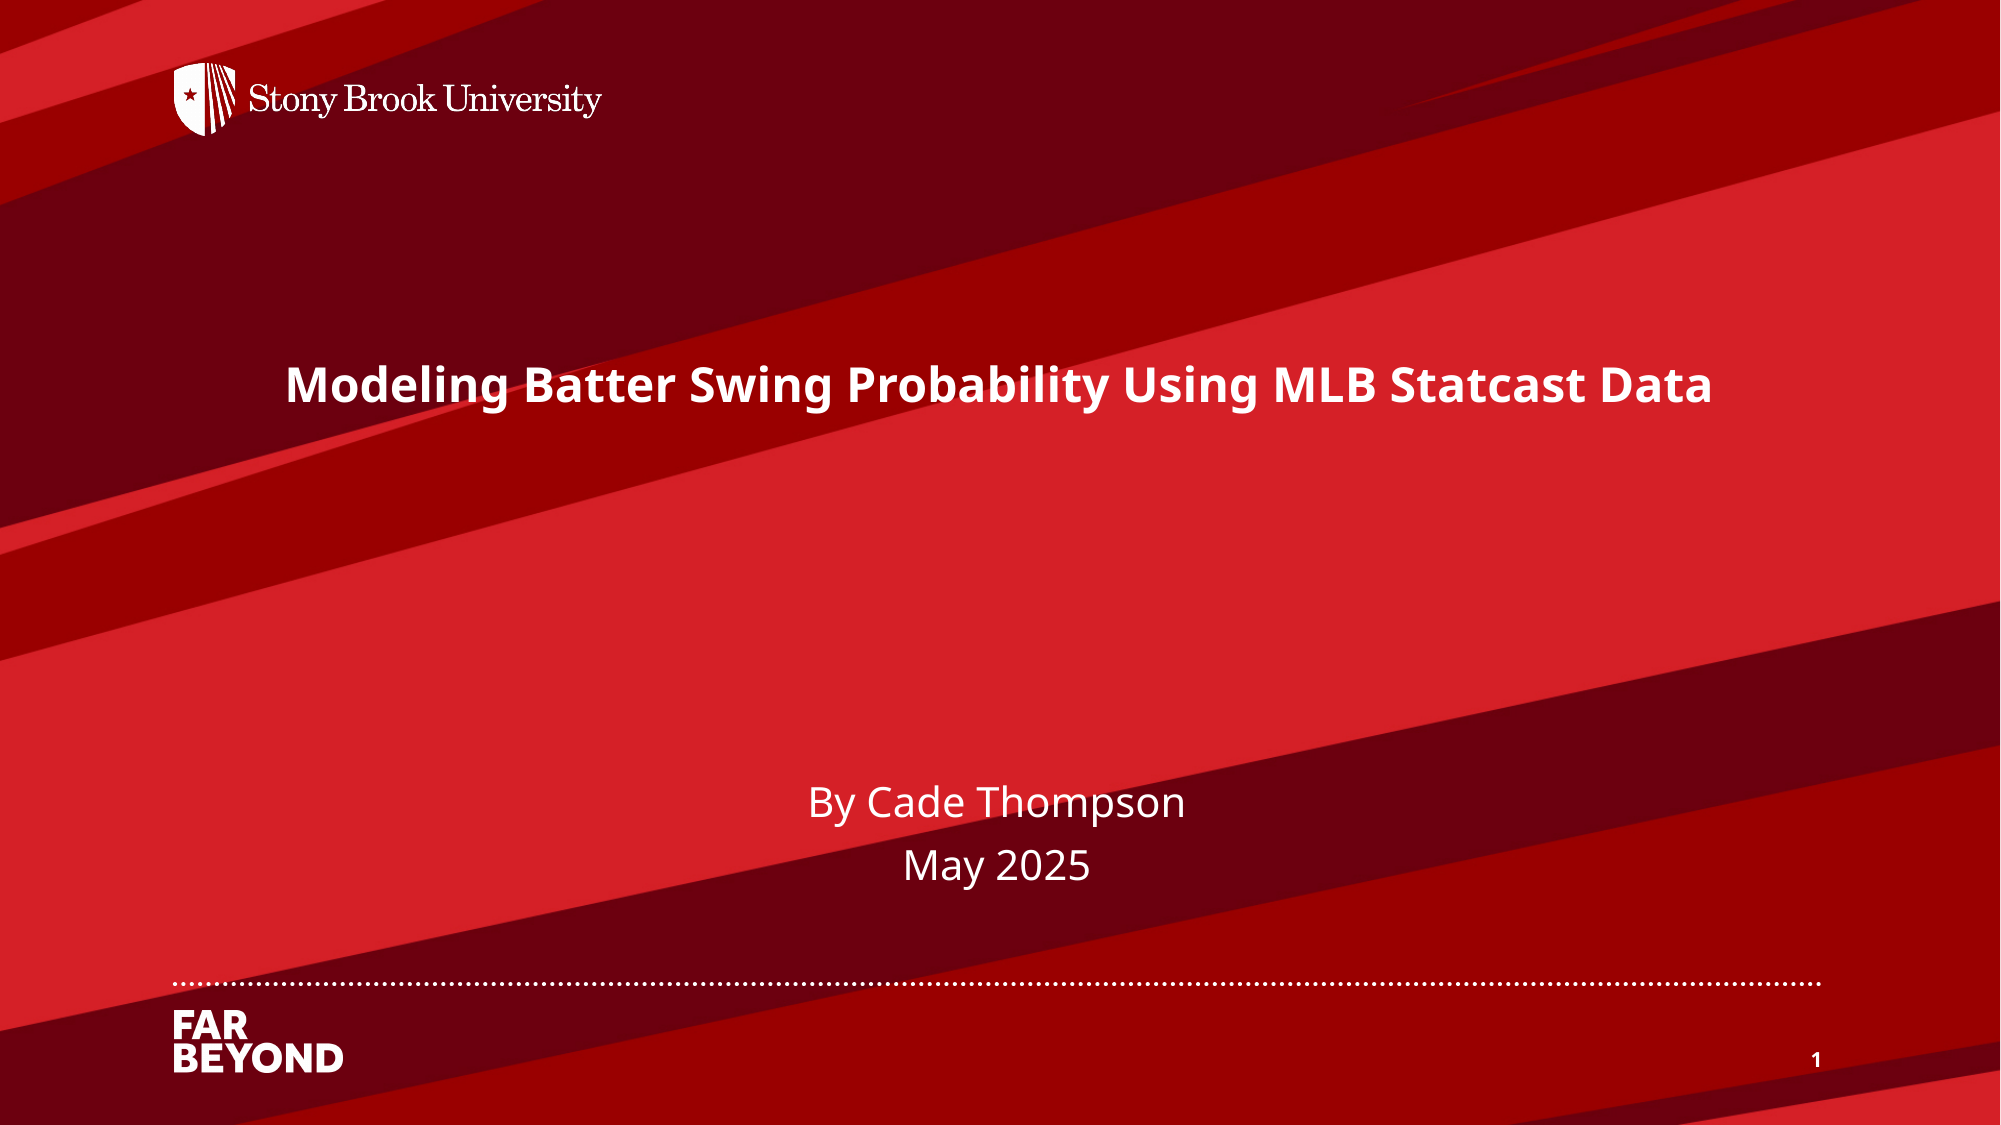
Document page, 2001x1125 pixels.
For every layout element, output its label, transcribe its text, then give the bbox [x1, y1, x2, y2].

title Modeling Batter Swing Probability Using MLB Statcast Data [246, 297, 1753, 482]
subtitle By Cade Thompson May 2025 [246, 763, 1747, 925]
slide_number 1 [1387, 1031, 1838, 1092]
picture [0, 0, 2001, 1125]
